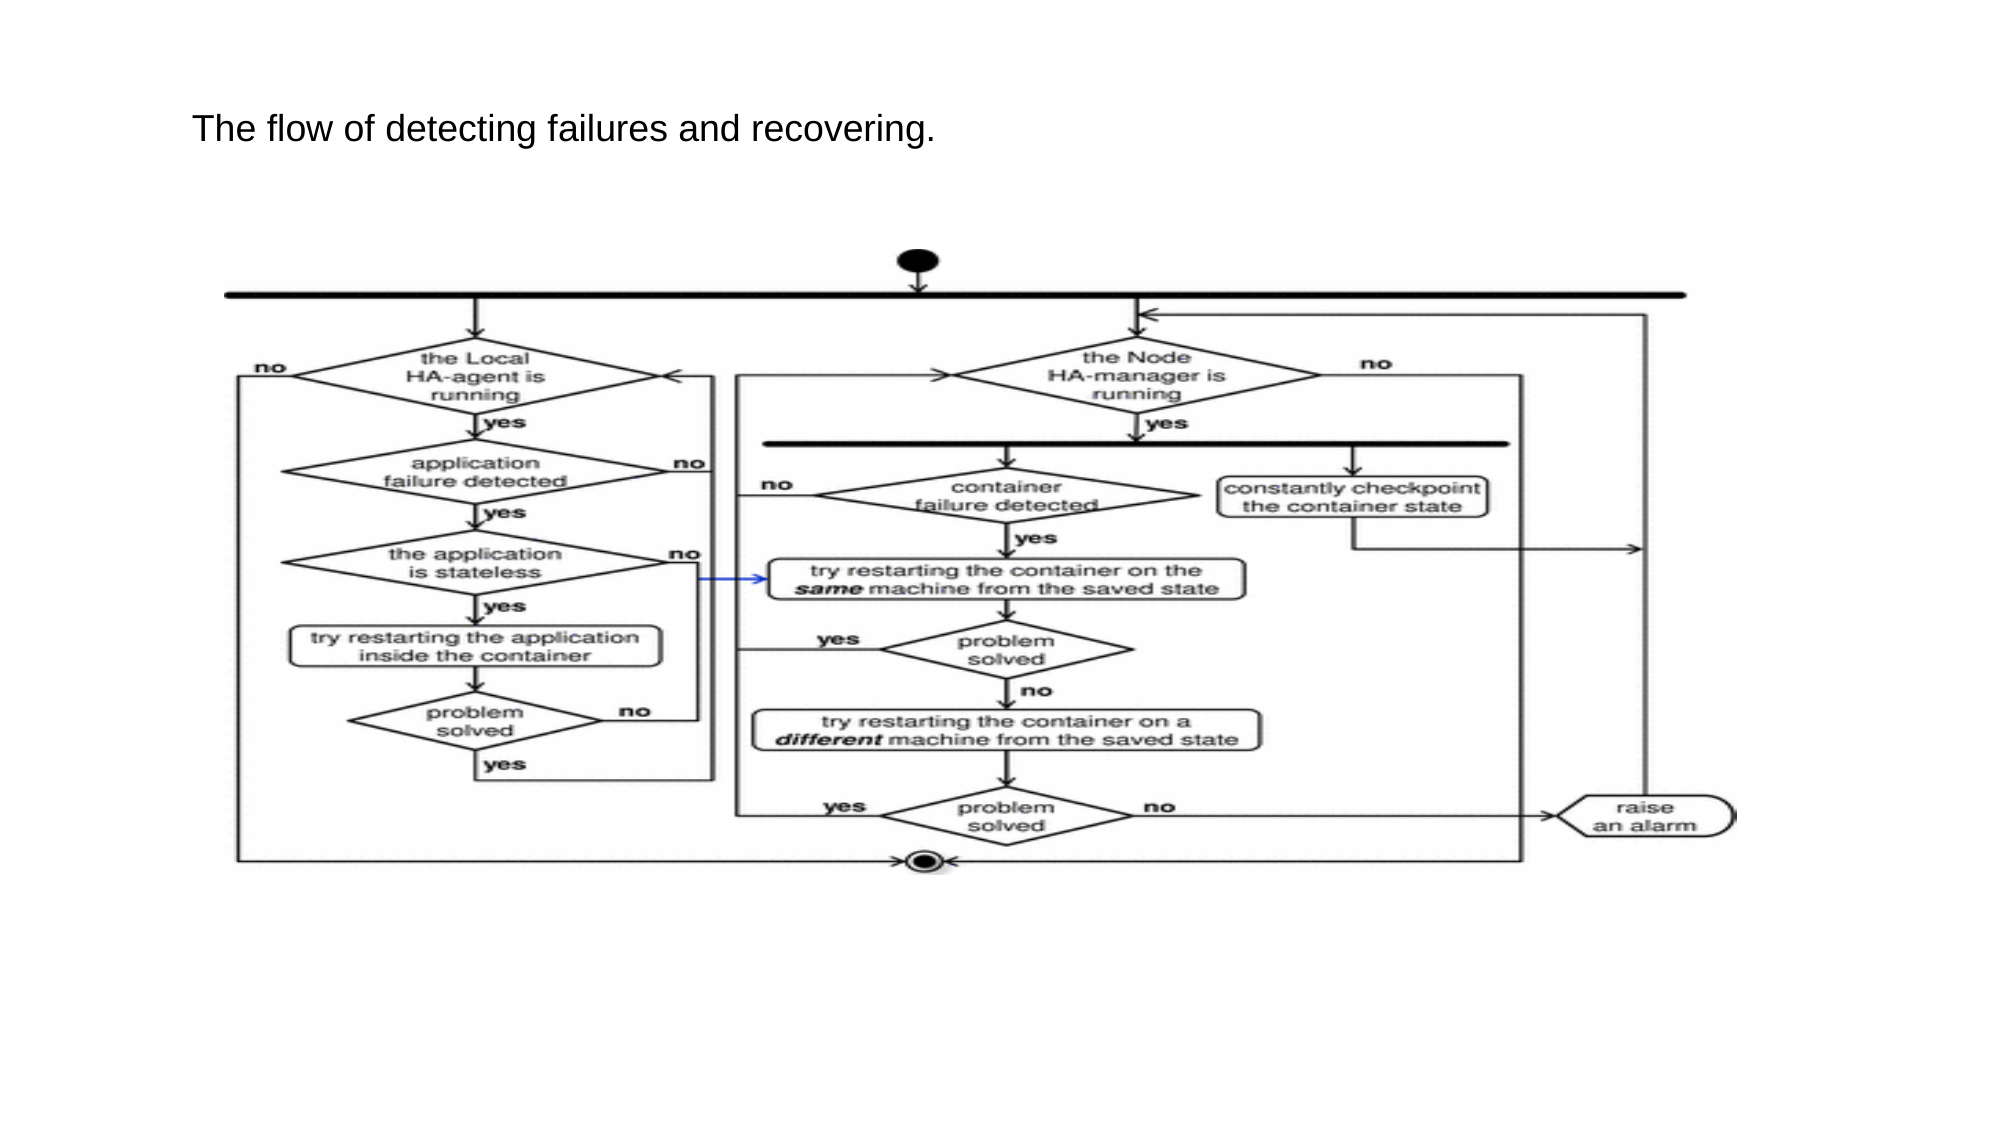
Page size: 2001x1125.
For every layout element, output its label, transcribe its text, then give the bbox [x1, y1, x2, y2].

picture [224, 249, 1737, 876]
text_box The flow of detecting failures and recovering. [177, 96, 952, 154]
